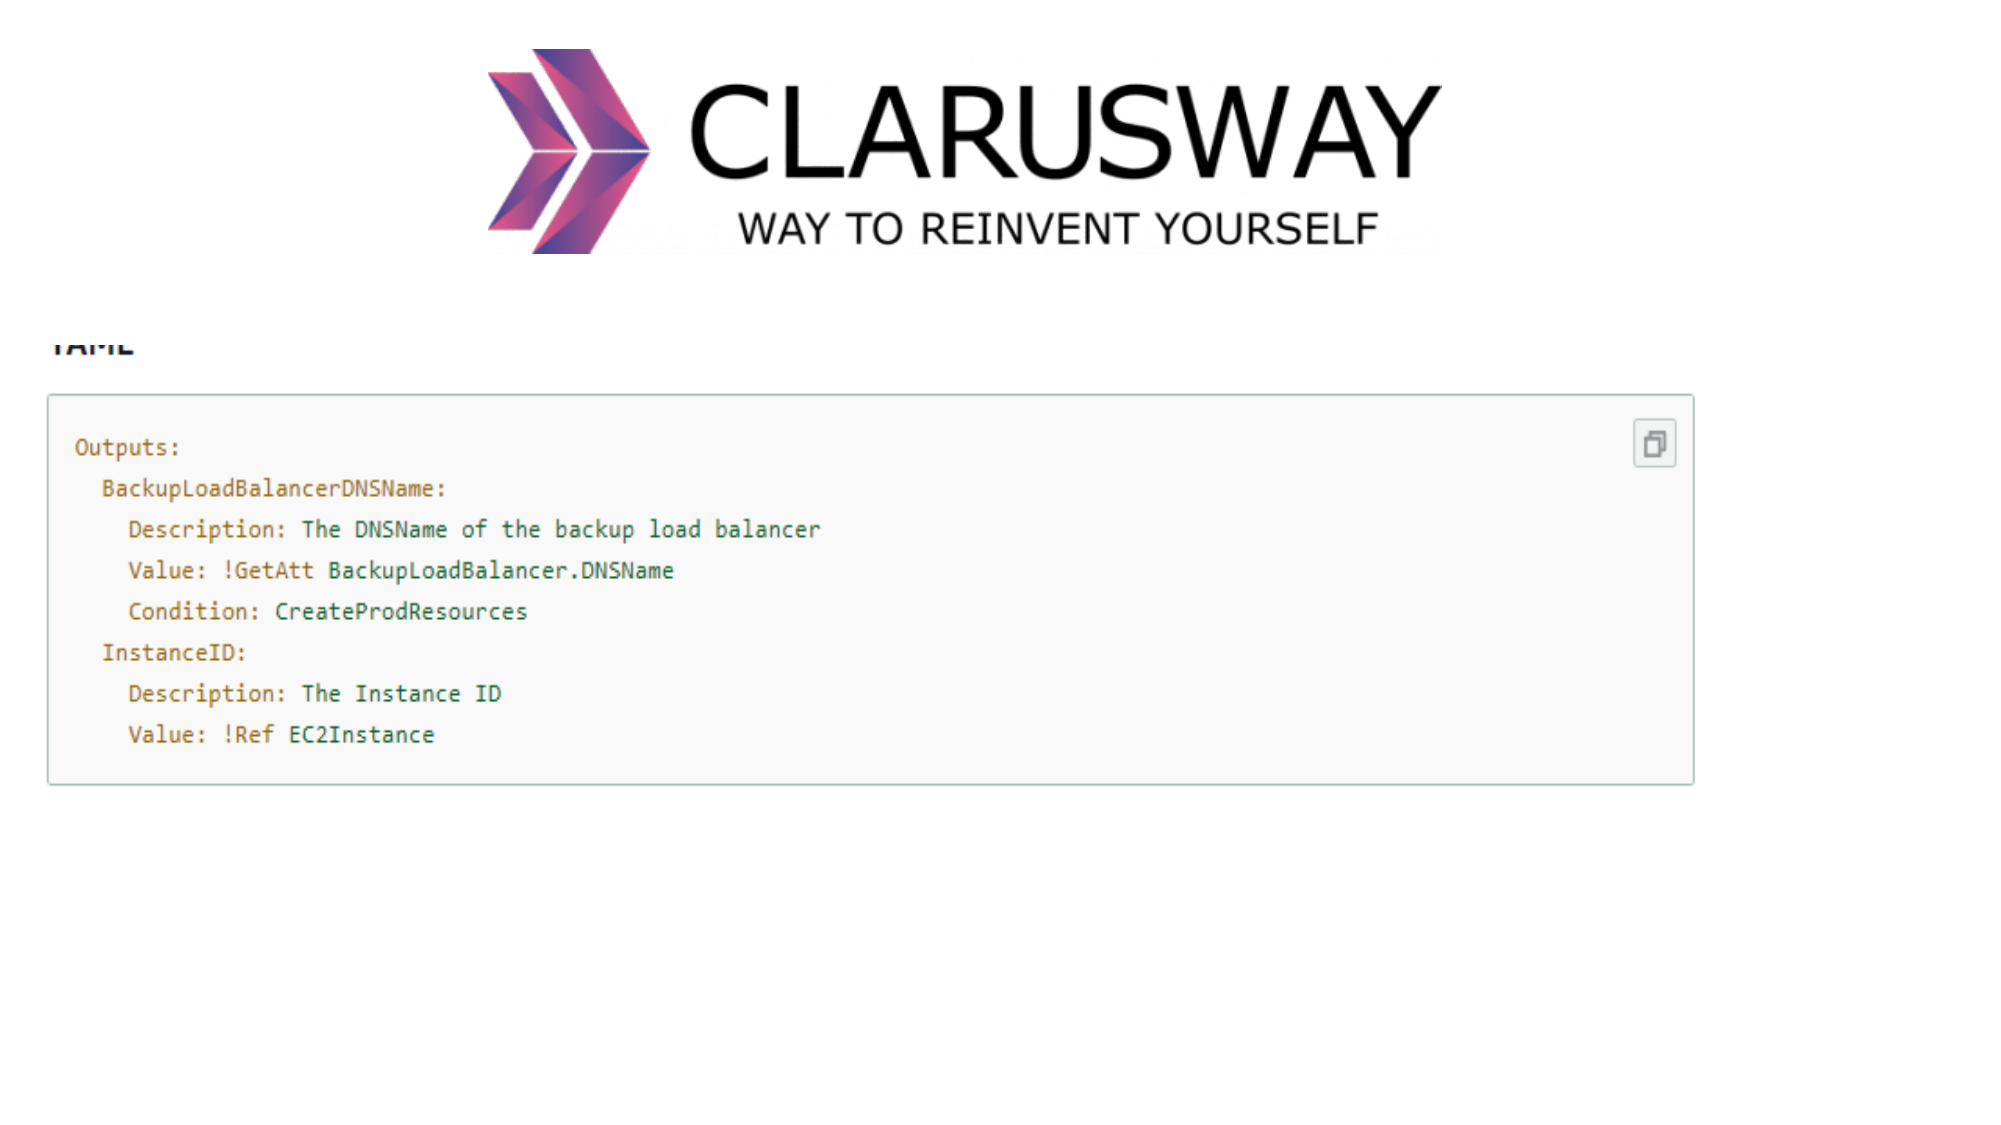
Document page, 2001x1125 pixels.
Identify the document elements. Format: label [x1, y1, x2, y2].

picture [31, 345, 1744, 815]
picture [488, 48, 1442, 254]
